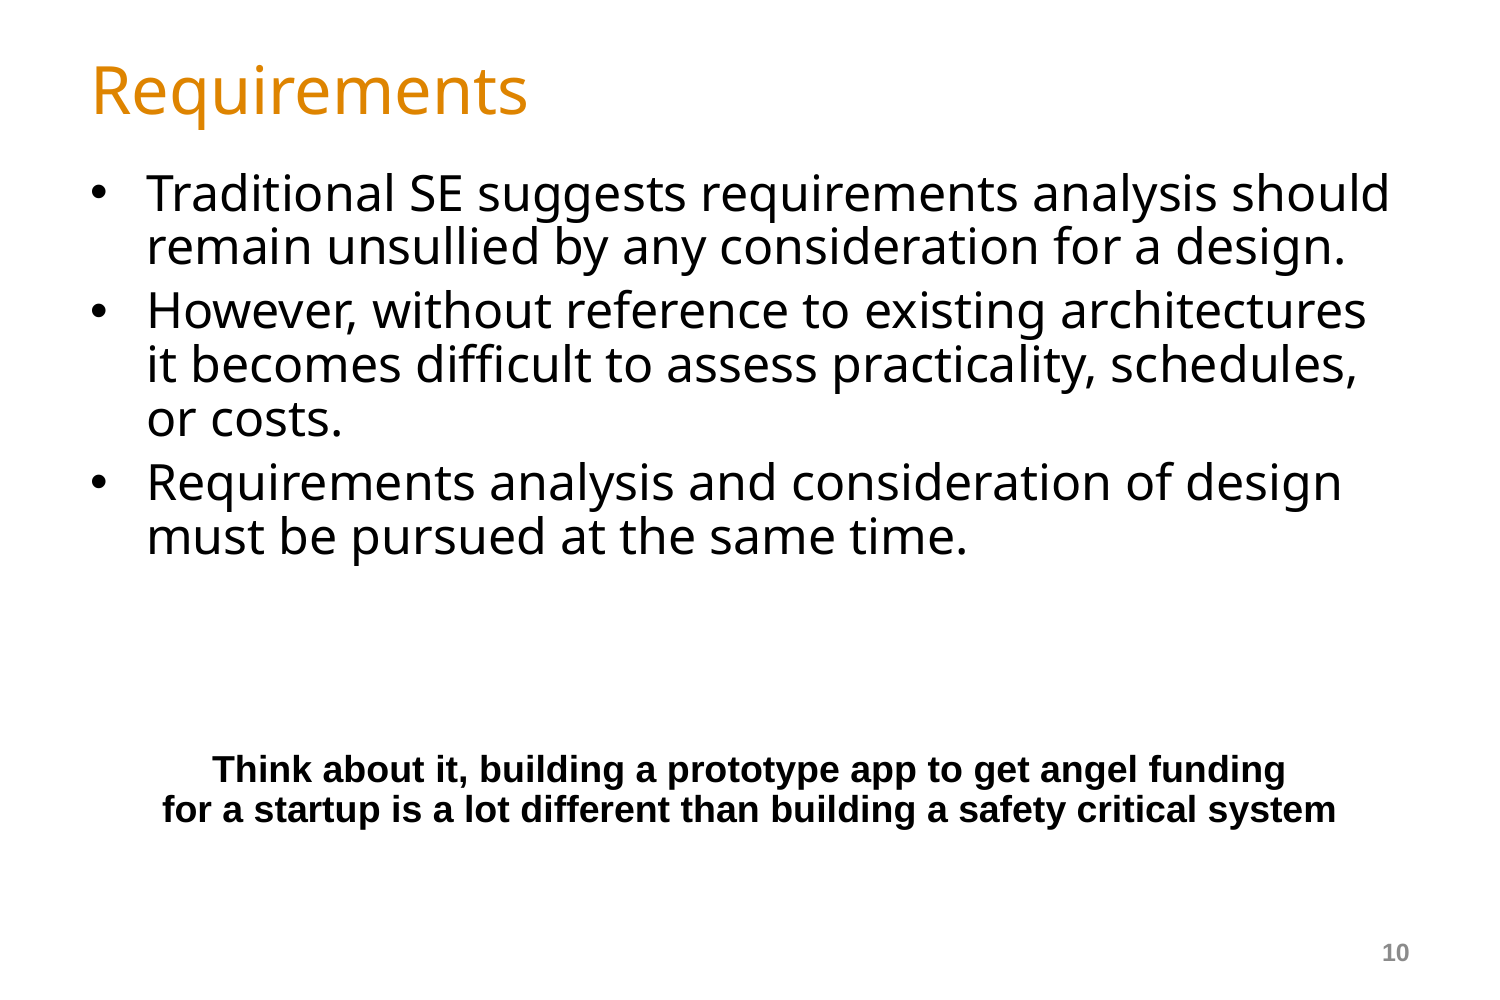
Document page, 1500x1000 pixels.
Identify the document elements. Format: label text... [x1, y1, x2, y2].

list Traditional SE suggests requirements analysis should remain unsullied by any consideration for a design. However, without reference to existing architectures it becomes difficult to assess practicality, schedules, or costs. Requirements analysis and consideration of design must be pursued at the same time. [75, 160, 1425, 889]
title Requirements [75, 37, 1425, 139]
slide_number 10 [1074, 926, 1425, 981]
text_box Think about it, building a prototype app to get angel funding for a startup is a lot different than building a safety critical system [147, 742, 1353, 839]
